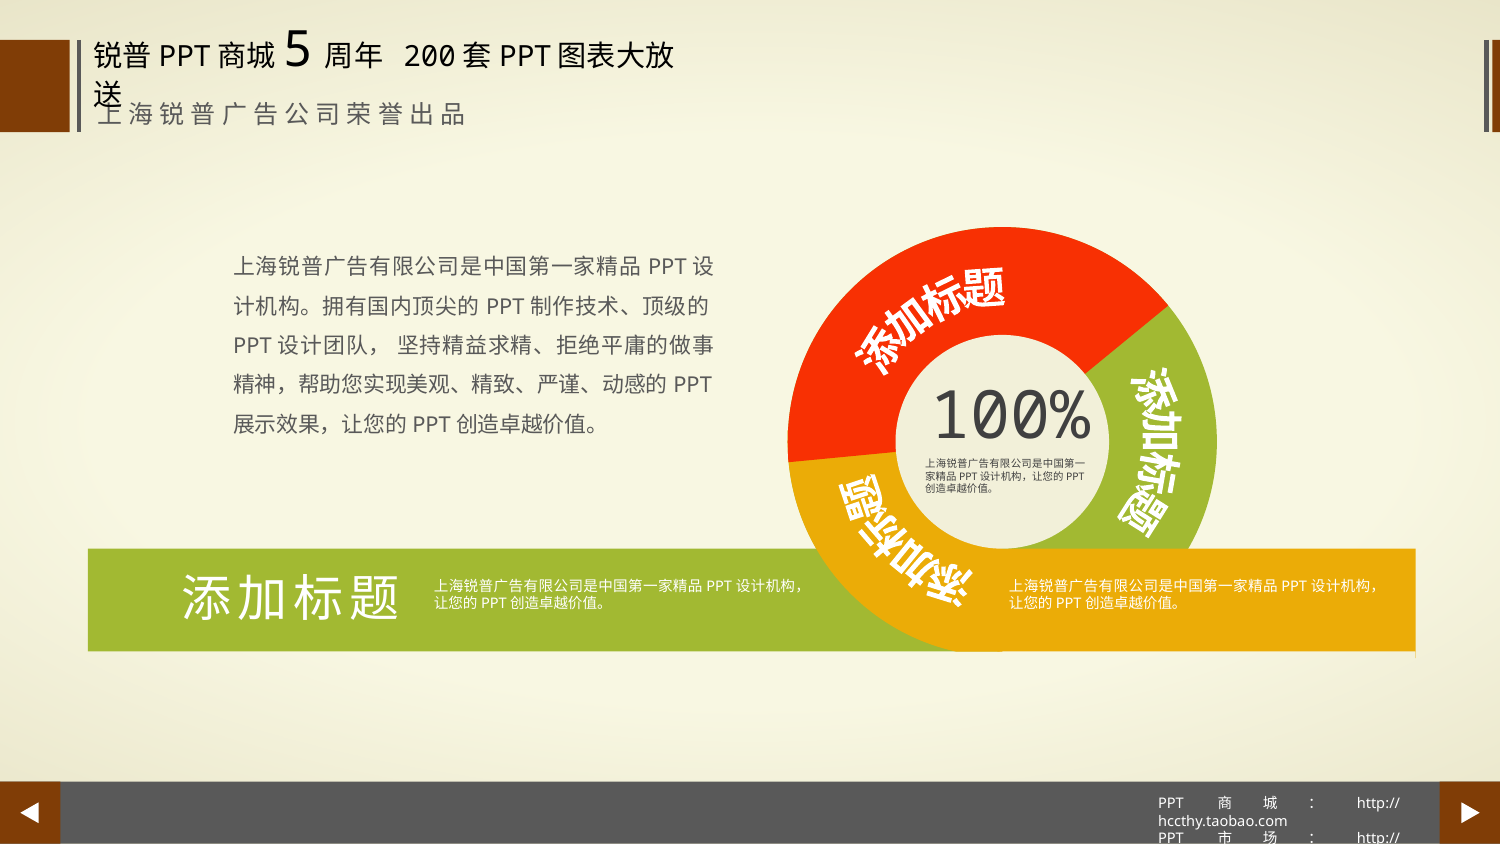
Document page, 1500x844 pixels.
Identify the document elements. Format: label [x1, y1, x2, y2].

picture [0, 0, 1500, 781]
text_box [218, 232, 730, 444]
text_box [87, 227, 1416, 659]
